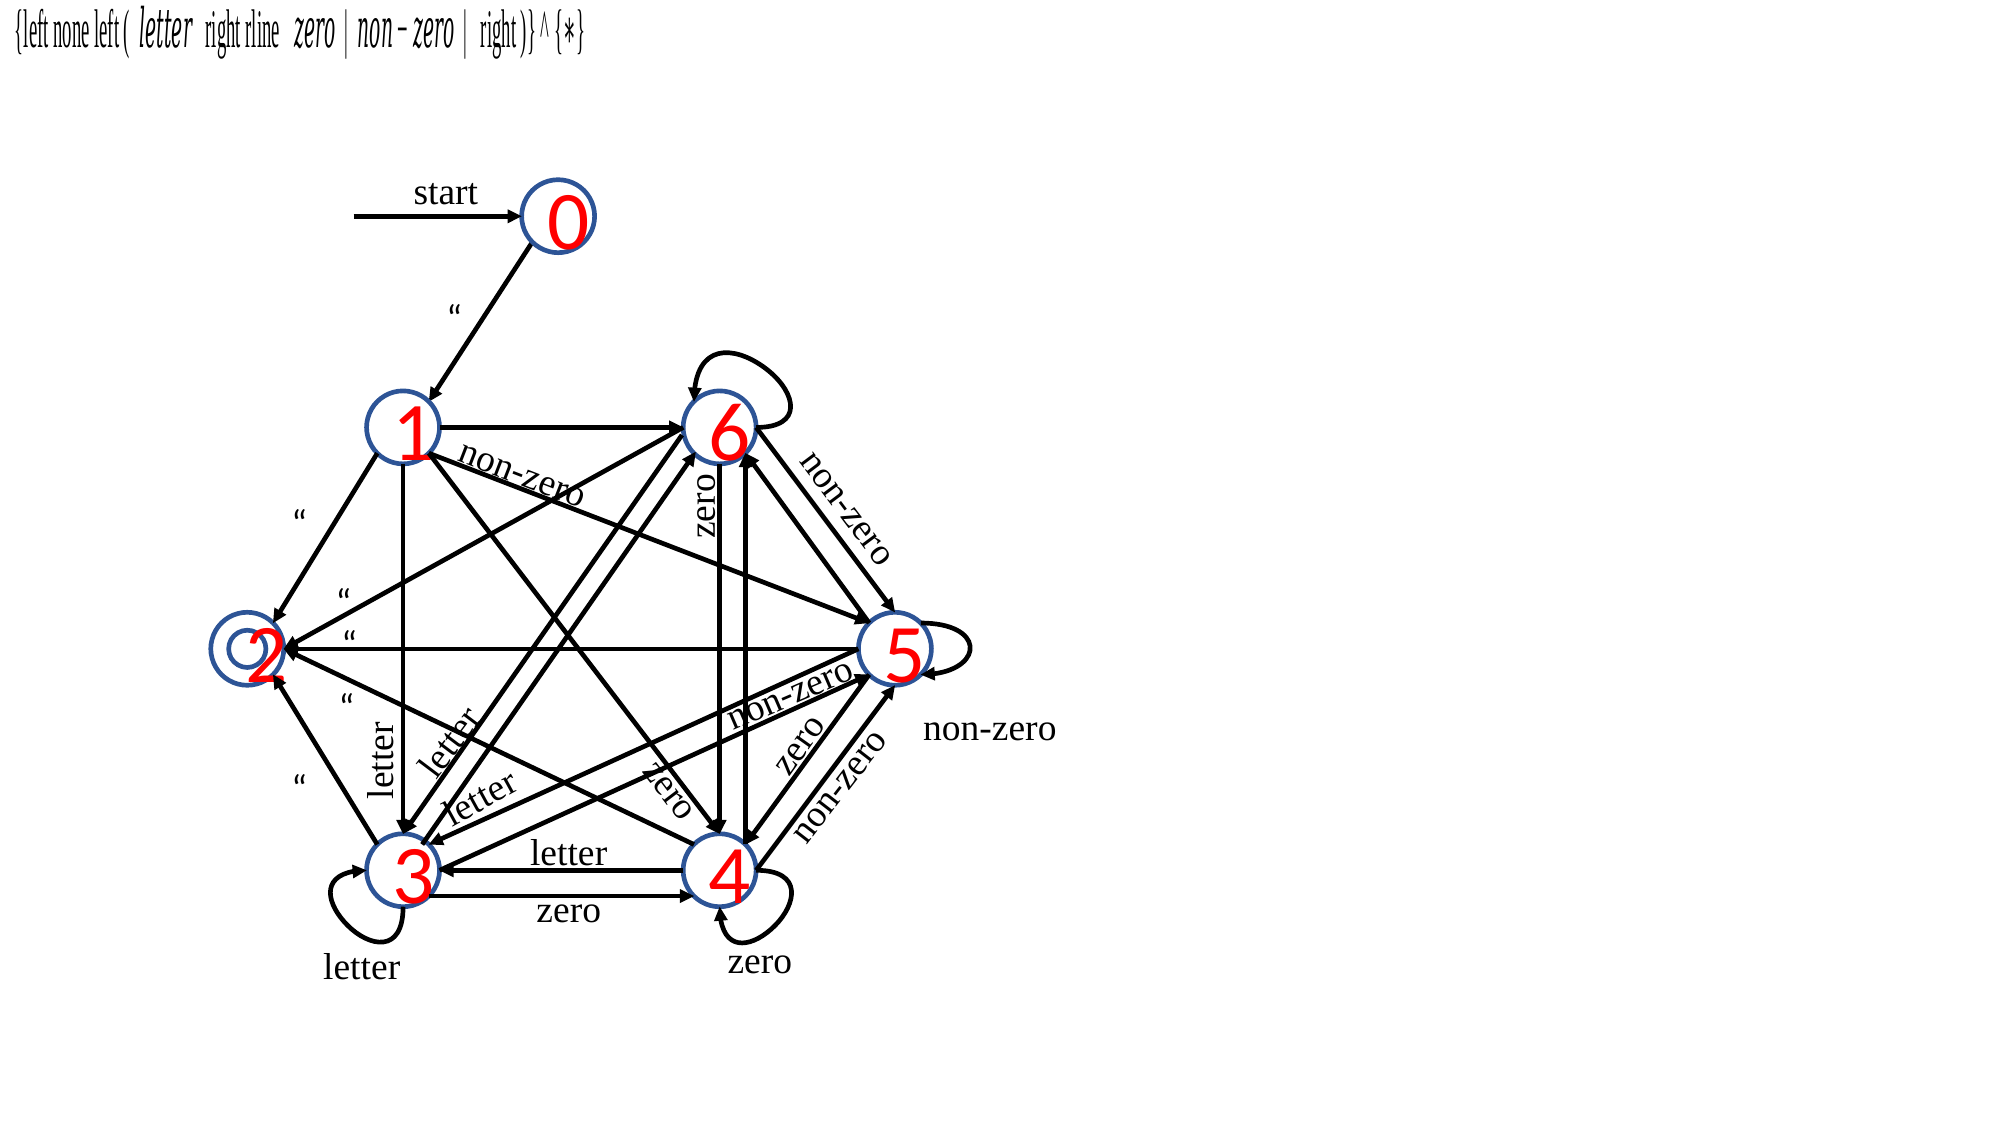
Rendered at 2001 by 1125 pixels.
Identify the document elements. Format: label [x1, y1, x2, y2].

text_box [206, 159, 1083, 996]
